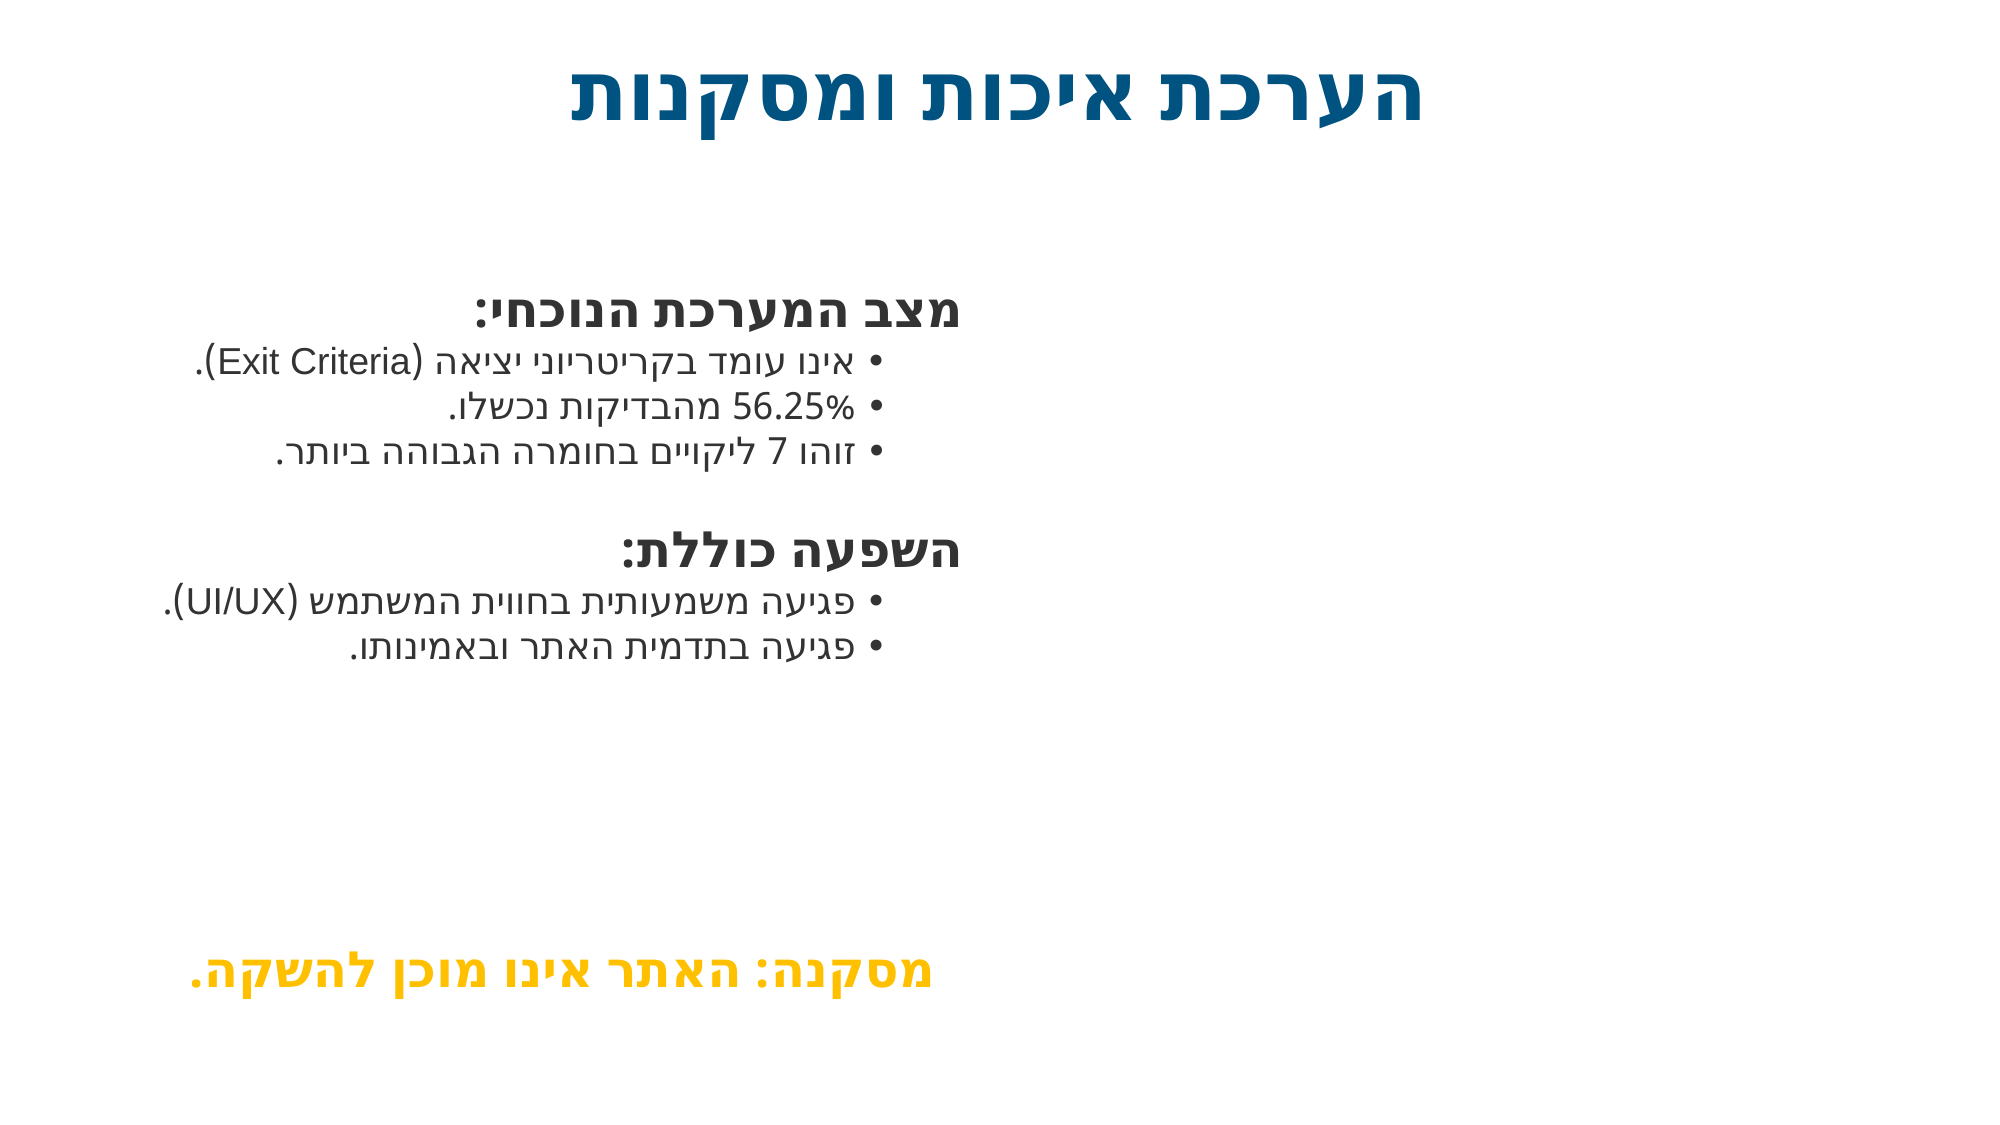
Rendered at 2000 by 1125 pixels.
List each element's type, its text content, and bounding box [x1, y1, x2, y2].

text_box מסקנה: האתר אינו מוכן להשקה. [174, 929, 950, 1005]
text_box מצב המערכת הנוכחי: • אינו עומד בקריטריוני יציאה (Exit Criteria). • 56.25% מהבדיקות נכשלו. • זוהו 7 ליקויים בחומרה הגבוהה ביותר. השפעה כוללת: • פגיעה משמעותית בחווית המשתמש (UI/UX). • פגיעה בתדמית האתר ובאמינותו. [147, 224, 978, 720]
text_box הערכת איכות ומסקנות [556, 29, 1444, 145]
